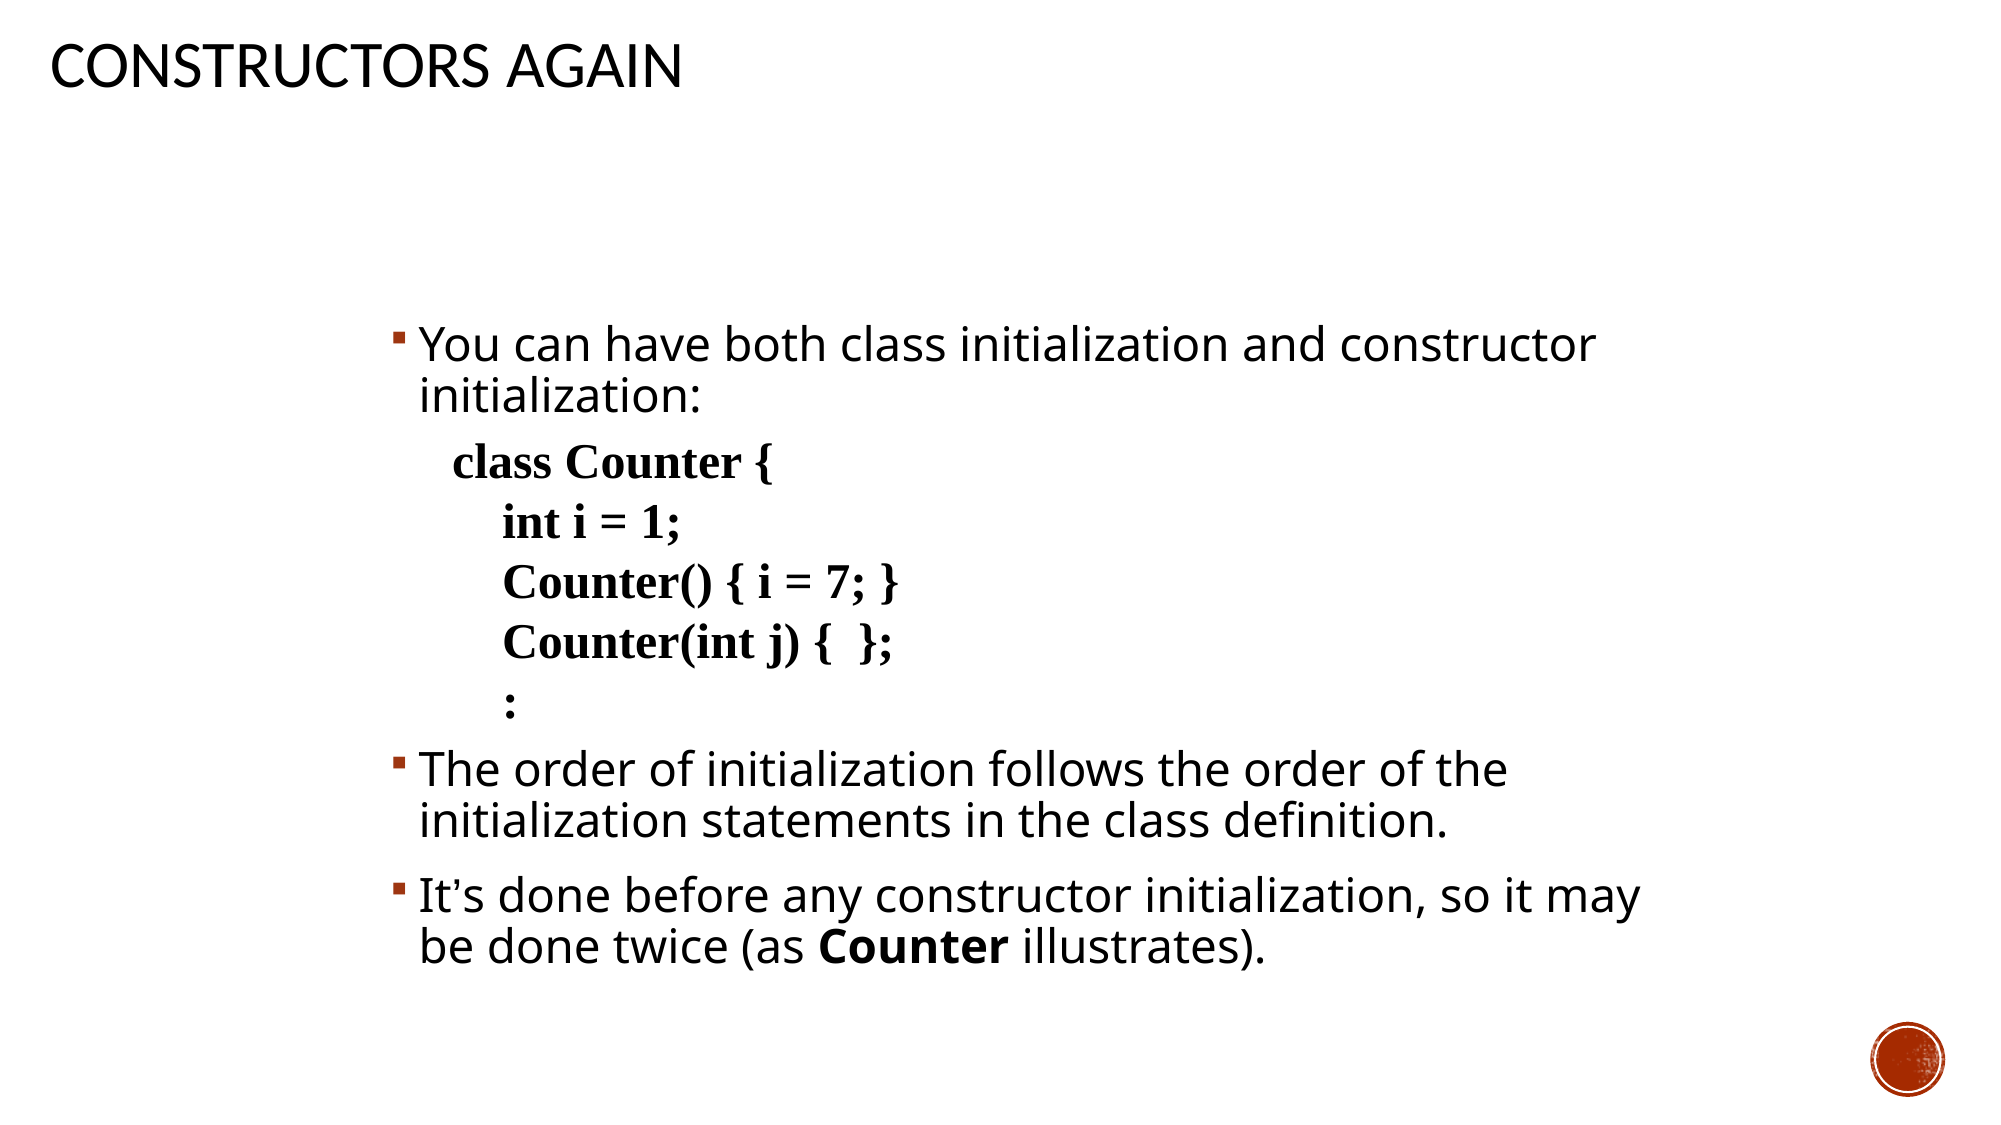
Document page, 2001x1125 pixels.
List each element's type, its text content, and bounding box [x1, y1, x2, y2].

list You can have both class initialization and constructor initialization: The order of initialization follows the order of the initialization statements in the class definition. It’s done before any constructor initialization, so it may be done twice (as Counter illustrates). [375, 312, 1719, 988]
title Constructors Again [35, 27, 1936, 105]
text_box class Counter { int i = 1; Counter() { i = 7; } Counter(int j) { }; : [437, 420, 915, 736]
